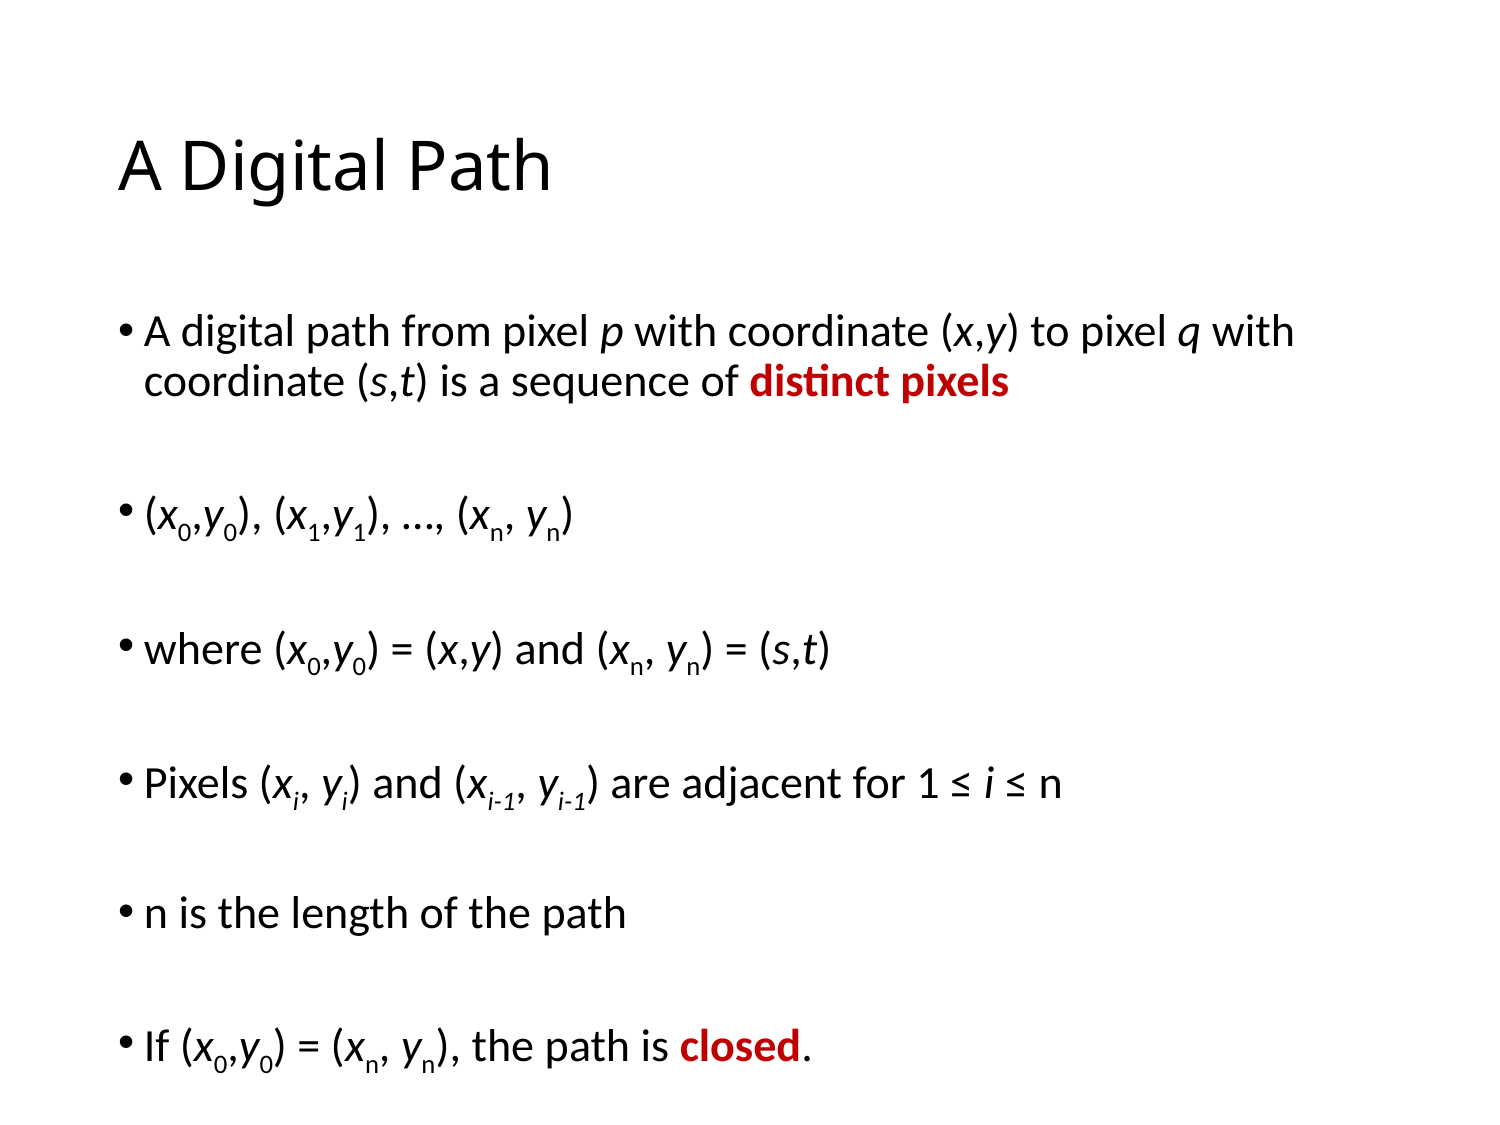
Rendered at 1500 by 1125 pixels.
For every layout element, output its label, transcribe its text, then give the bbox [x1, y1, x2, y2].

title A Digital Path [103, 59, 1397, 278]
list A digital path from pixel p with coordinate (x,y) to pixel q with coordinate (s,t) is a sequence of distinct pixels (x0,y0), (x1,y1), …, (xn, yn) where (x0,y0) = (x,y) and (xn, yn) = (s,t) Pixels (xi, yi) and (xi-1, yi-1) are adjacent for 1 ≤ i ≤ n n is the length of the path If (x0,y0) = (xn, yn), the path is closed. [103, 299, 1397, 1088]
